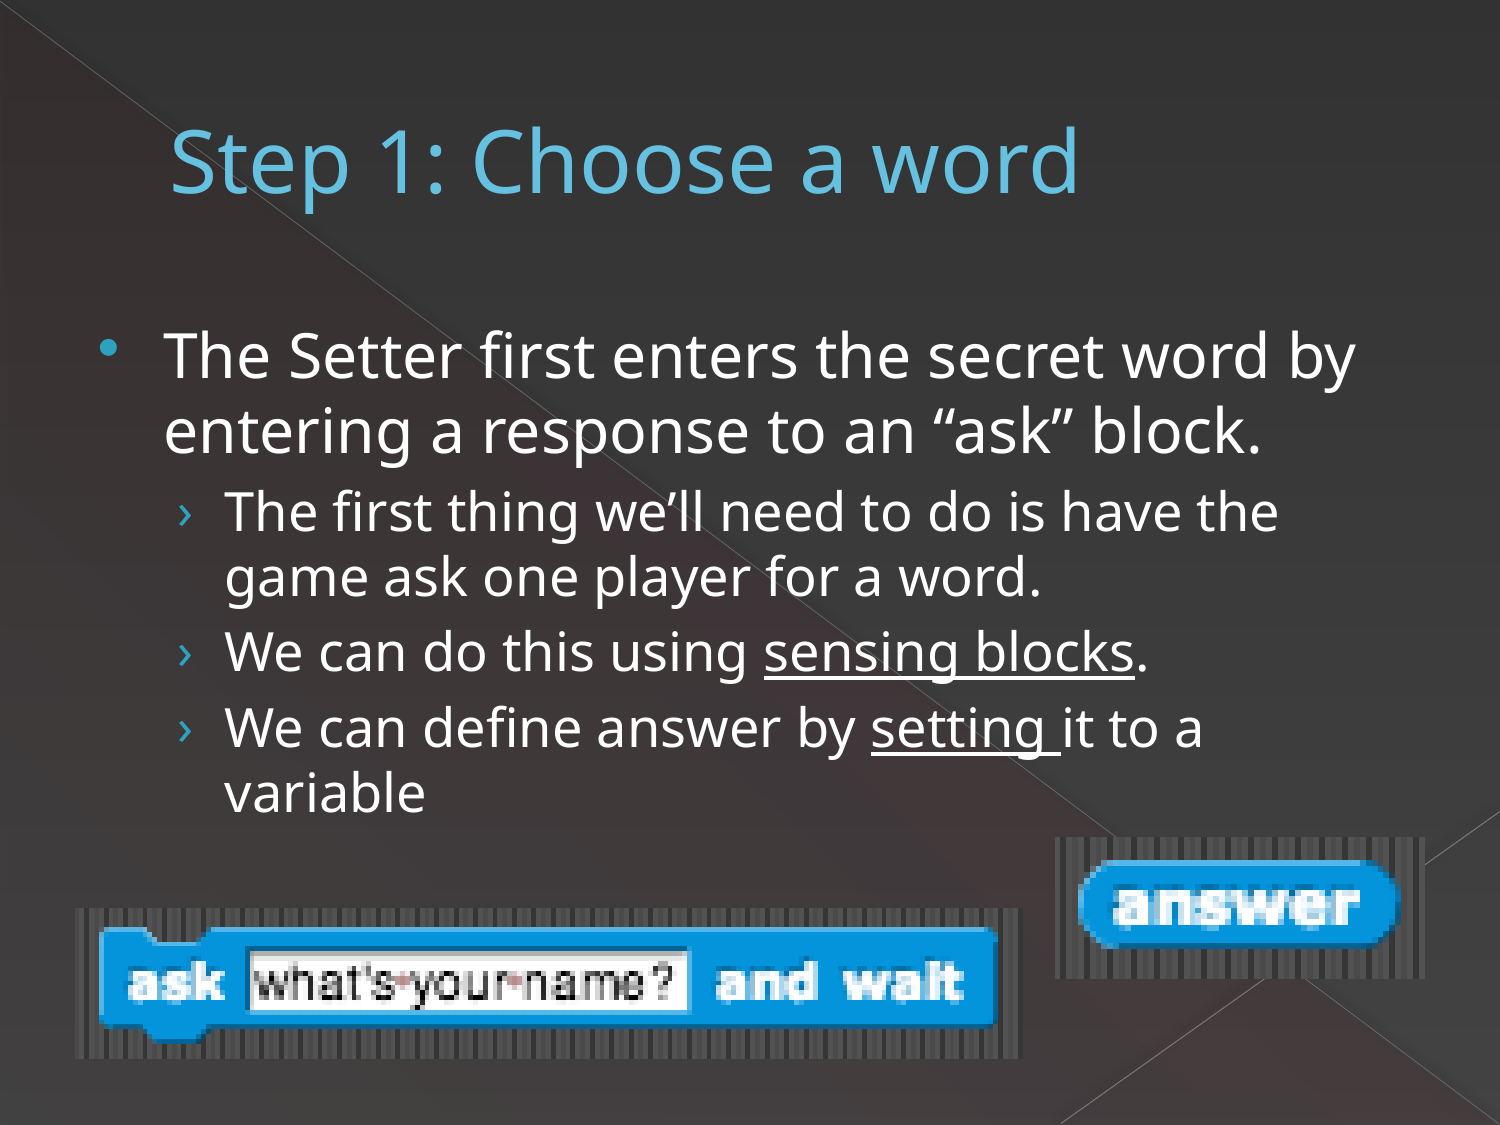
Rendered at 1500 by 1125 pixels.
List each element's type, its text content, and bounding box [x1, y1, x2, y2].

picture [1055, 837, 1426, 979]
title Step 1: Choose a word [75, 43, 1425, 274]
picture [74, 907, 1023, 1060]
list The Setter first enters the secret word by entering a response to an “ask” block. The first thing we’ll need to do is have the game ask one player for a word. We can do this using sensing blocks. We can define answer by setting it to a variable [75, 308, 1425, 1059]
